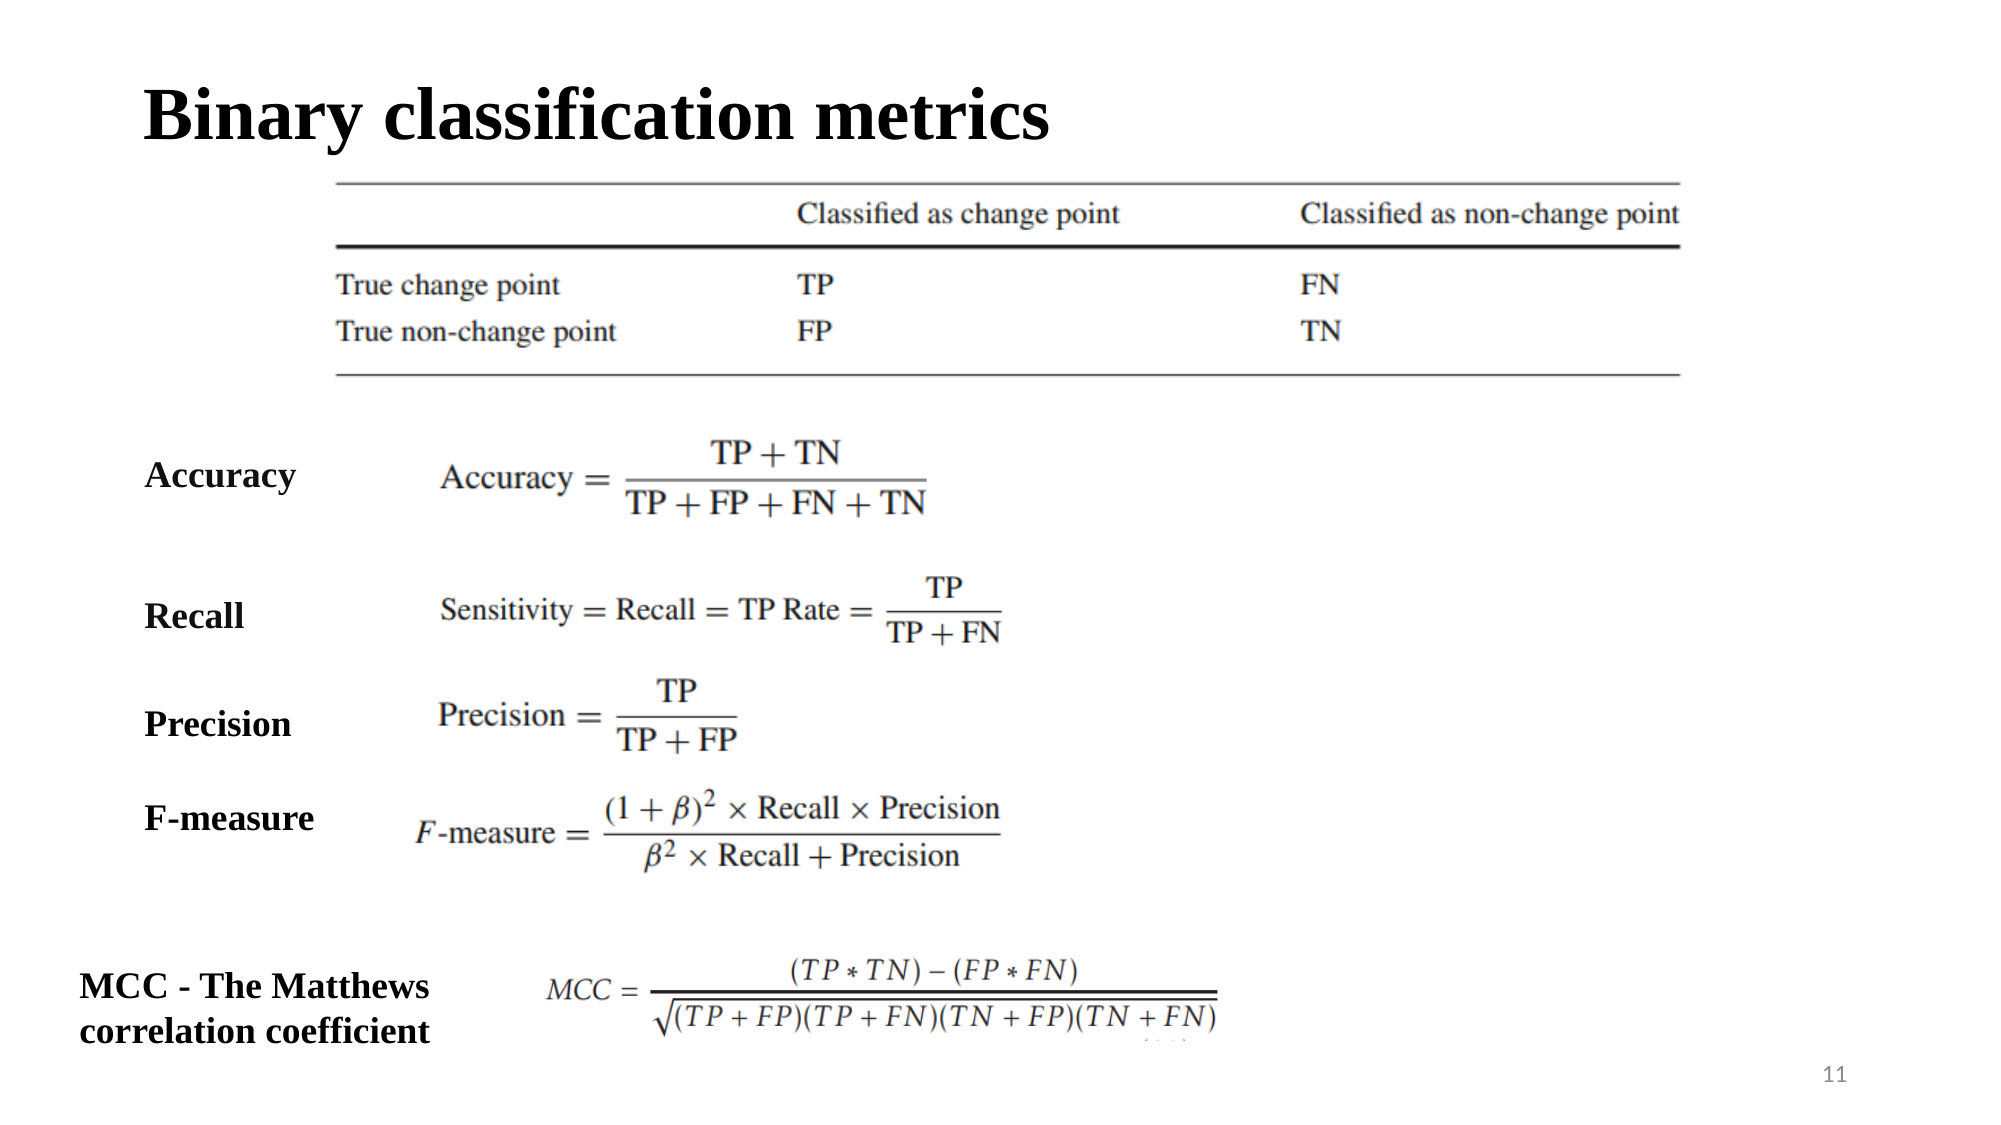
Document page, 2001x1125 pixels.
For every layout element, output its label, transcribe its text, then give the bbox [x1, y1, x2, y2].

picture [535, 952, 1239, 1041]
text_box Binary classification metrics [128, 6, 1854, 225]
picture [396, 776, 1010, 886]
text_box Accuracy [129, 442, 418, 503]
text_box F-measure [129, 785, 396, 846]
picture [418, 562, 1039, 770]
text_box Recall [129, 583, 418, 644]
text_box Precision [129, 691, 419, 752]
picture [312, 177, 1719, 386]
picture [418, 424, 951, 537]
text_box MCC - The Matthews correlation coefficient [64, 953, 515, 1058]
slide_number 11 [1412, 1042, 1863, 1103]
